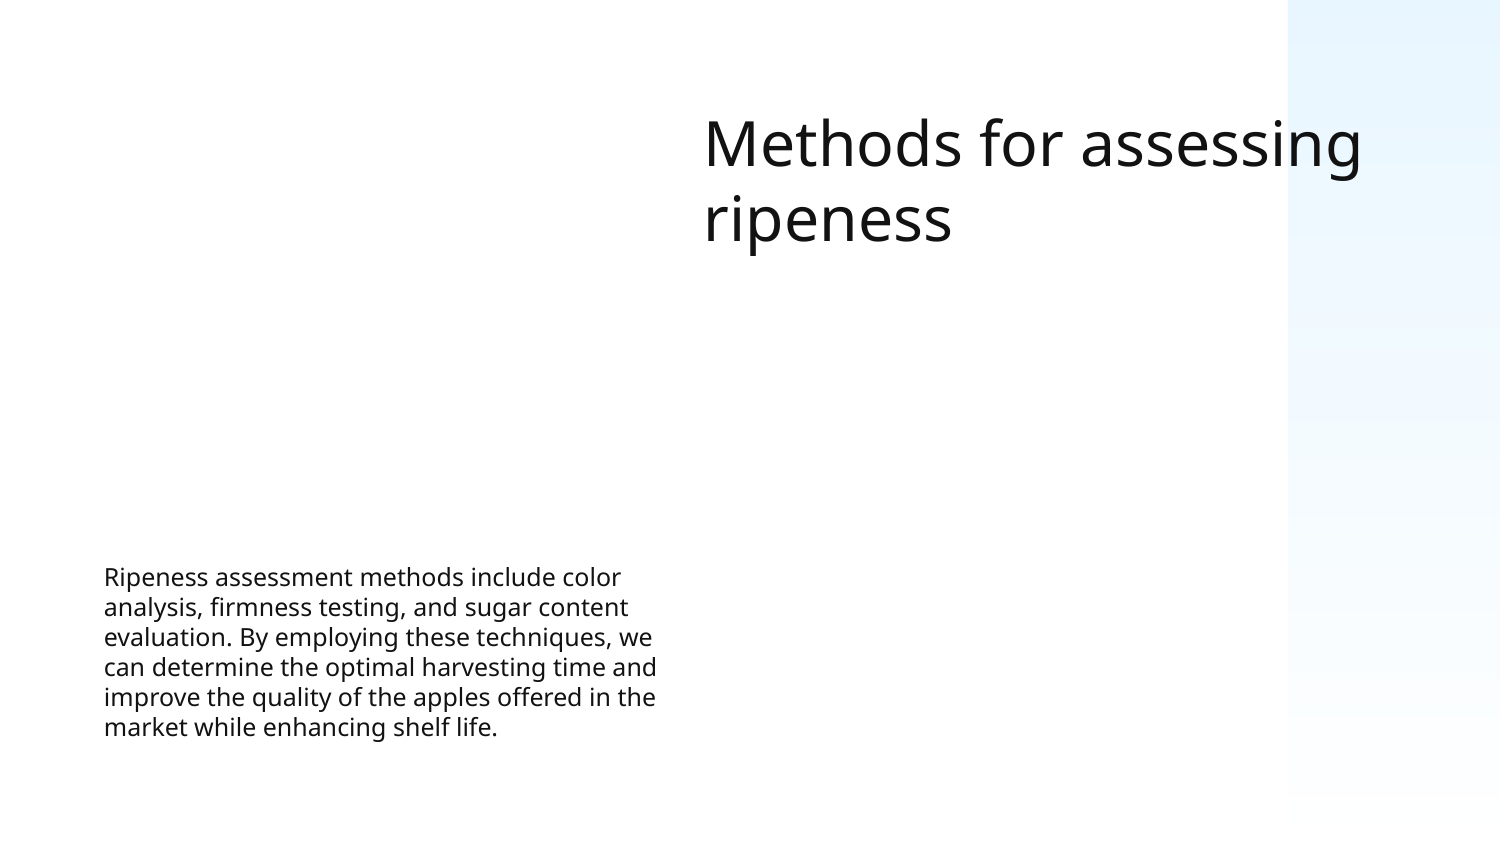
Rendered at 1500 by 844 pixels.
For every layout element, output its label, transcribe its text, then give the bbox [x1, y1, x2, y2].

subtitle Ripeness assessment methods include color analysis, firmness testing, and sugar content evaluation. By employing these techniques, we can determine the optimal harvesting time and improve the quality of the apples offered in the market while enhancing shelf life. [89, 182, 689, 757]
title Methods for assessing ripeness [689, 89, 1430, 450]
